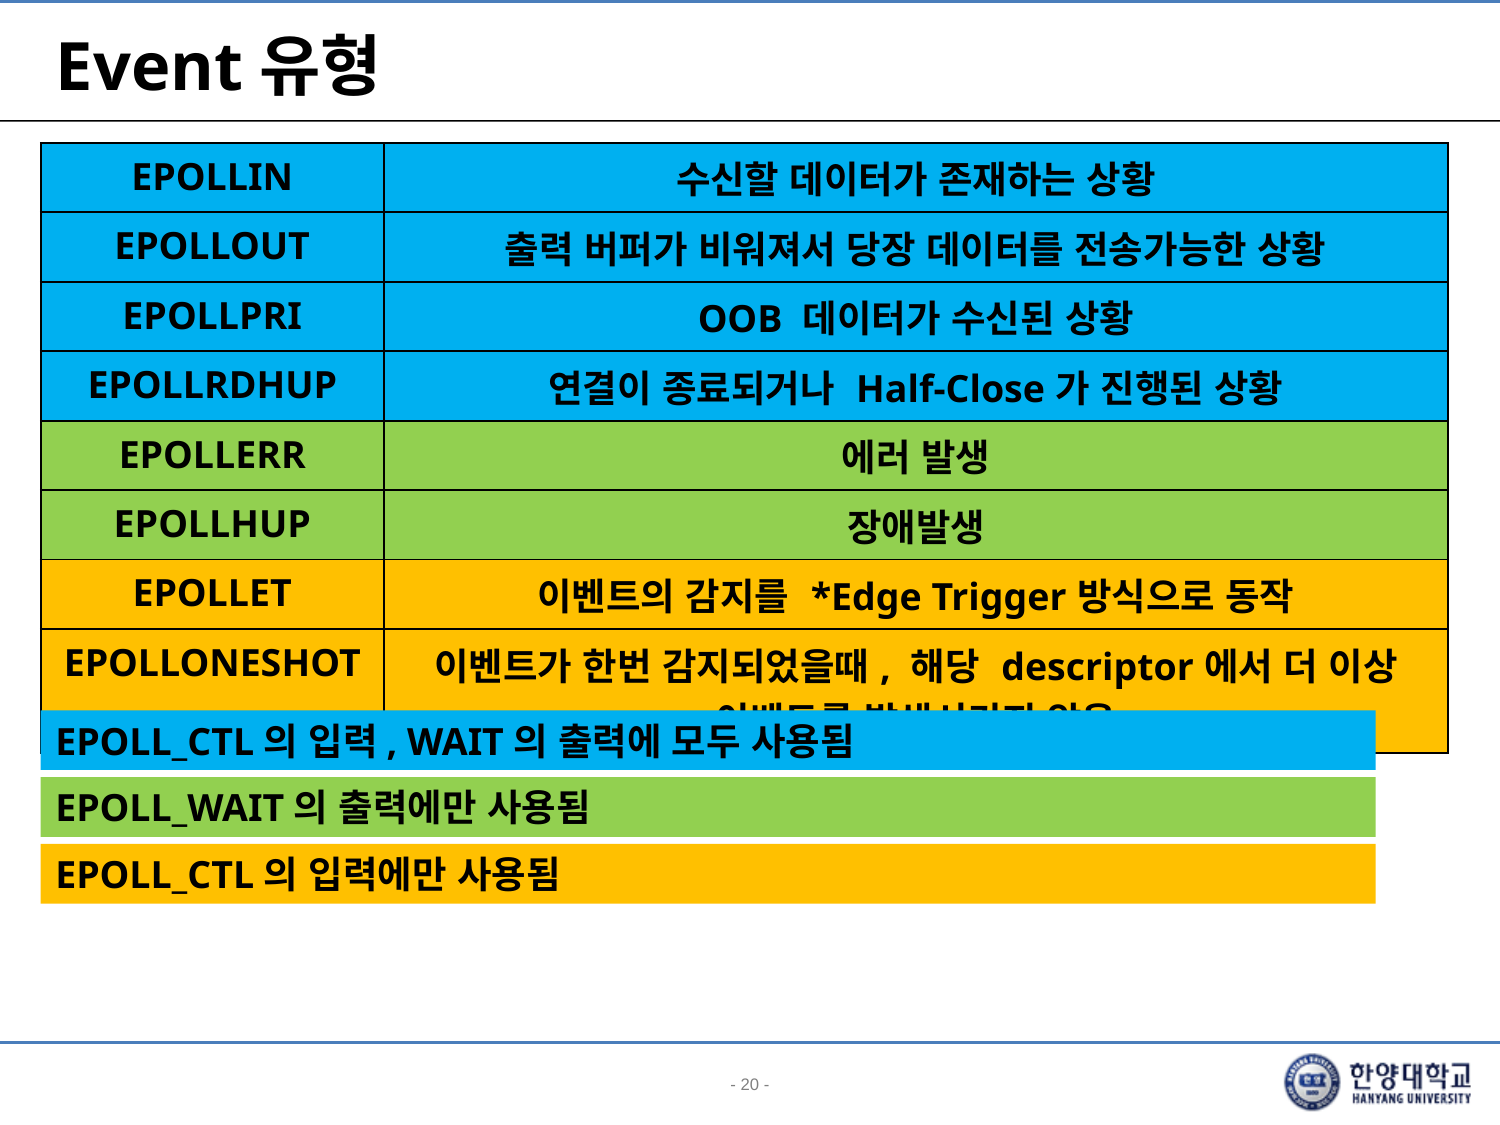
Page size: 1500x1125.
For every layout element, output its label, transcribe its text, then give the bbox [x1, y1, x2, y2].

table_cell 장애발생 [385, 491, 1447, 559]
table_cell EPOLLPRI [42, 283, 383, 350]
table_cell 이벤트가 한번 감지되었을때, 해당 descriptor에서 더 이상 이벤트를 발생시키지 않음 [385, 630, 1447, 752]
text_box EPOLL_WAIT의 출력에만 사용됨 [40, 777, 1376, 837]
picture [1264, 1052, 1496, 1113]
text_box EPOLL_CTL의 입력에만 사용됨 [40, 843, 1376, 904]
table_header 수신할 데이터가 존재하는 상황 [385, 144, 1447, 211]
text_box EPOLL_CTL의 입력, WAIT의 출력에 모두 사용됨 [40, 710, 1376, 770]
table_header EPOLLIN [42, 144, 383, 211]
table_cell 출력 버퍼가 비워져서 당장 데이터를 전송가능한 상황 [385, 213, 1447, 281]
table_cell EPOLLOUT [42, 213, 383, 281]
table_cell 이벤트의 감지를 *Edge Trigger방식으로 동작 [385, 560, 1447, 628]
table_cell EPOLLRDHUP [42, 352, 383, 420]
table_cell 연결이 종료되거나 Half-Close가 진행된 상황 [385, 352, 1447, 420]
table_cell EPOLLET [42, 560, 383, 628]
table_cell EPOLLERR [42, 422, 383, 489]
table_cell EPOLLONESHOT [42, 630, 383, 710]
title Event유형 [40, 32, 1449, 95]
table_cell EPOLLHUP [42, 491, 383, 559]
table_cell 에러 발생 [385, 422, 1447, 489]
table_cell OOB 데이터가 수신된 상황 [385, 283, 1447, 350]
